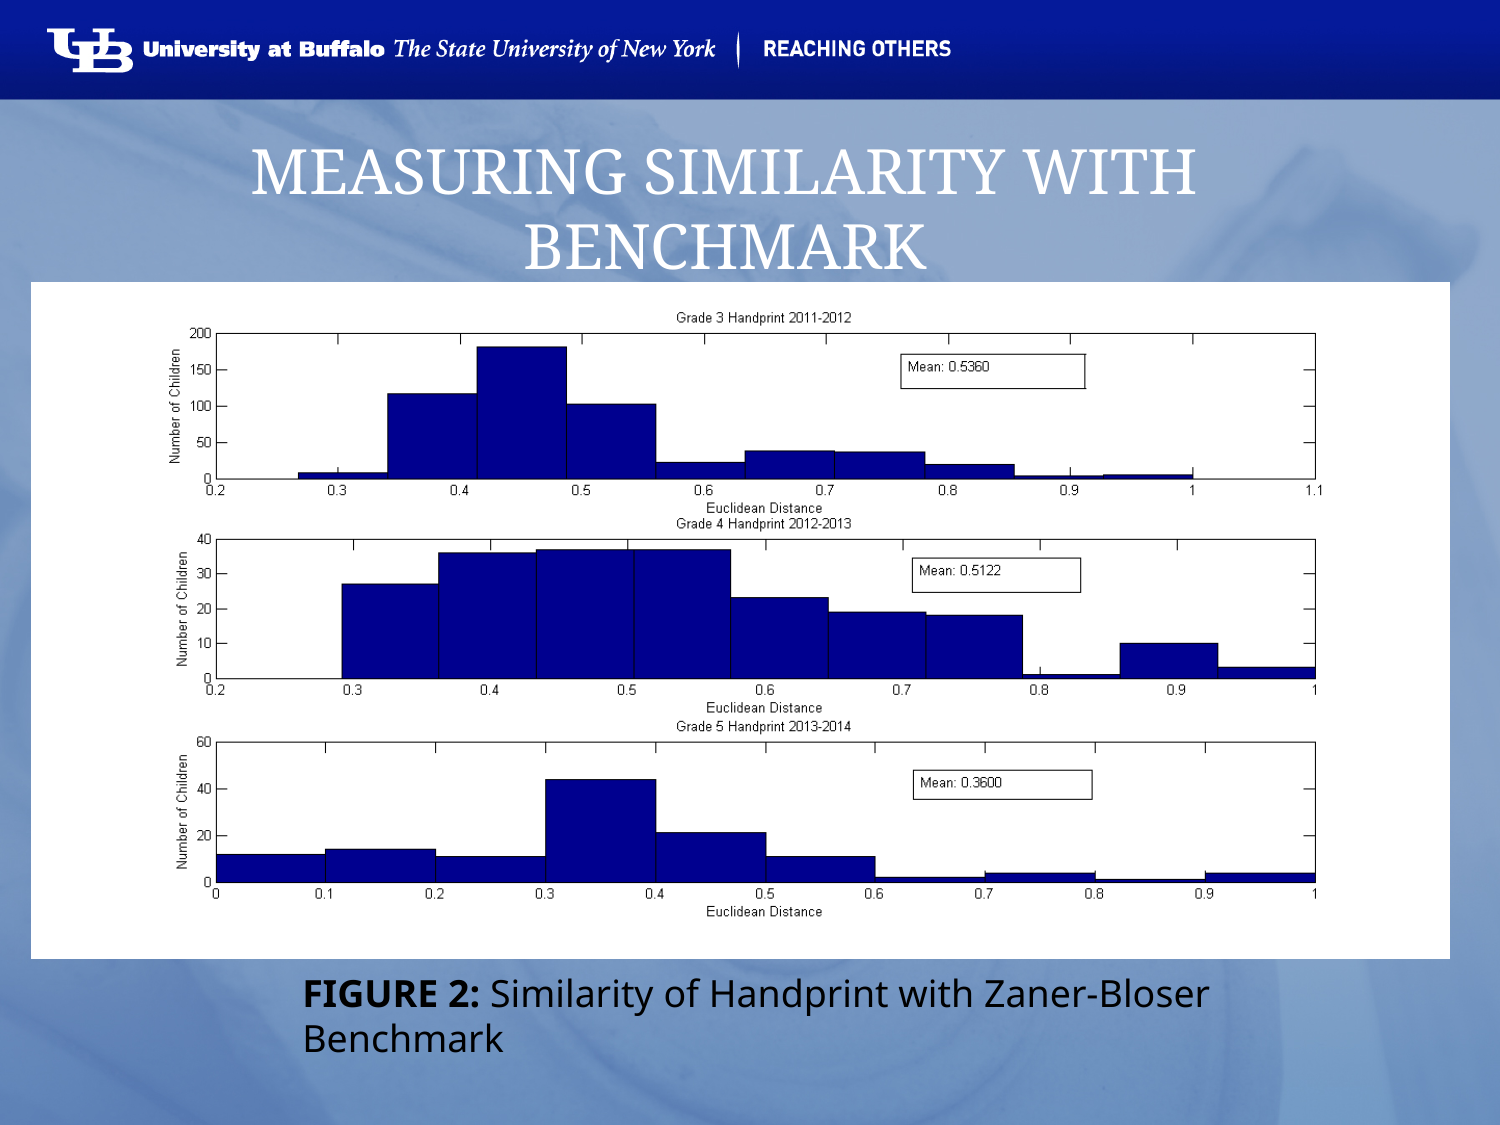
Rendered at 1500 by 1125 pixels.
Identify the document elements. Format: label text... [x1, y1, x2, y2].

picture [0, 0, 1500, 1125]
title MEASURING SIMILARITY WITH BENCHMARK [87, 125, 1363, 281]
text_box FIGURE 2: Similarity of Handprint with Zaner-Bloser Benchmark [212, 968, 1363, 1125]
